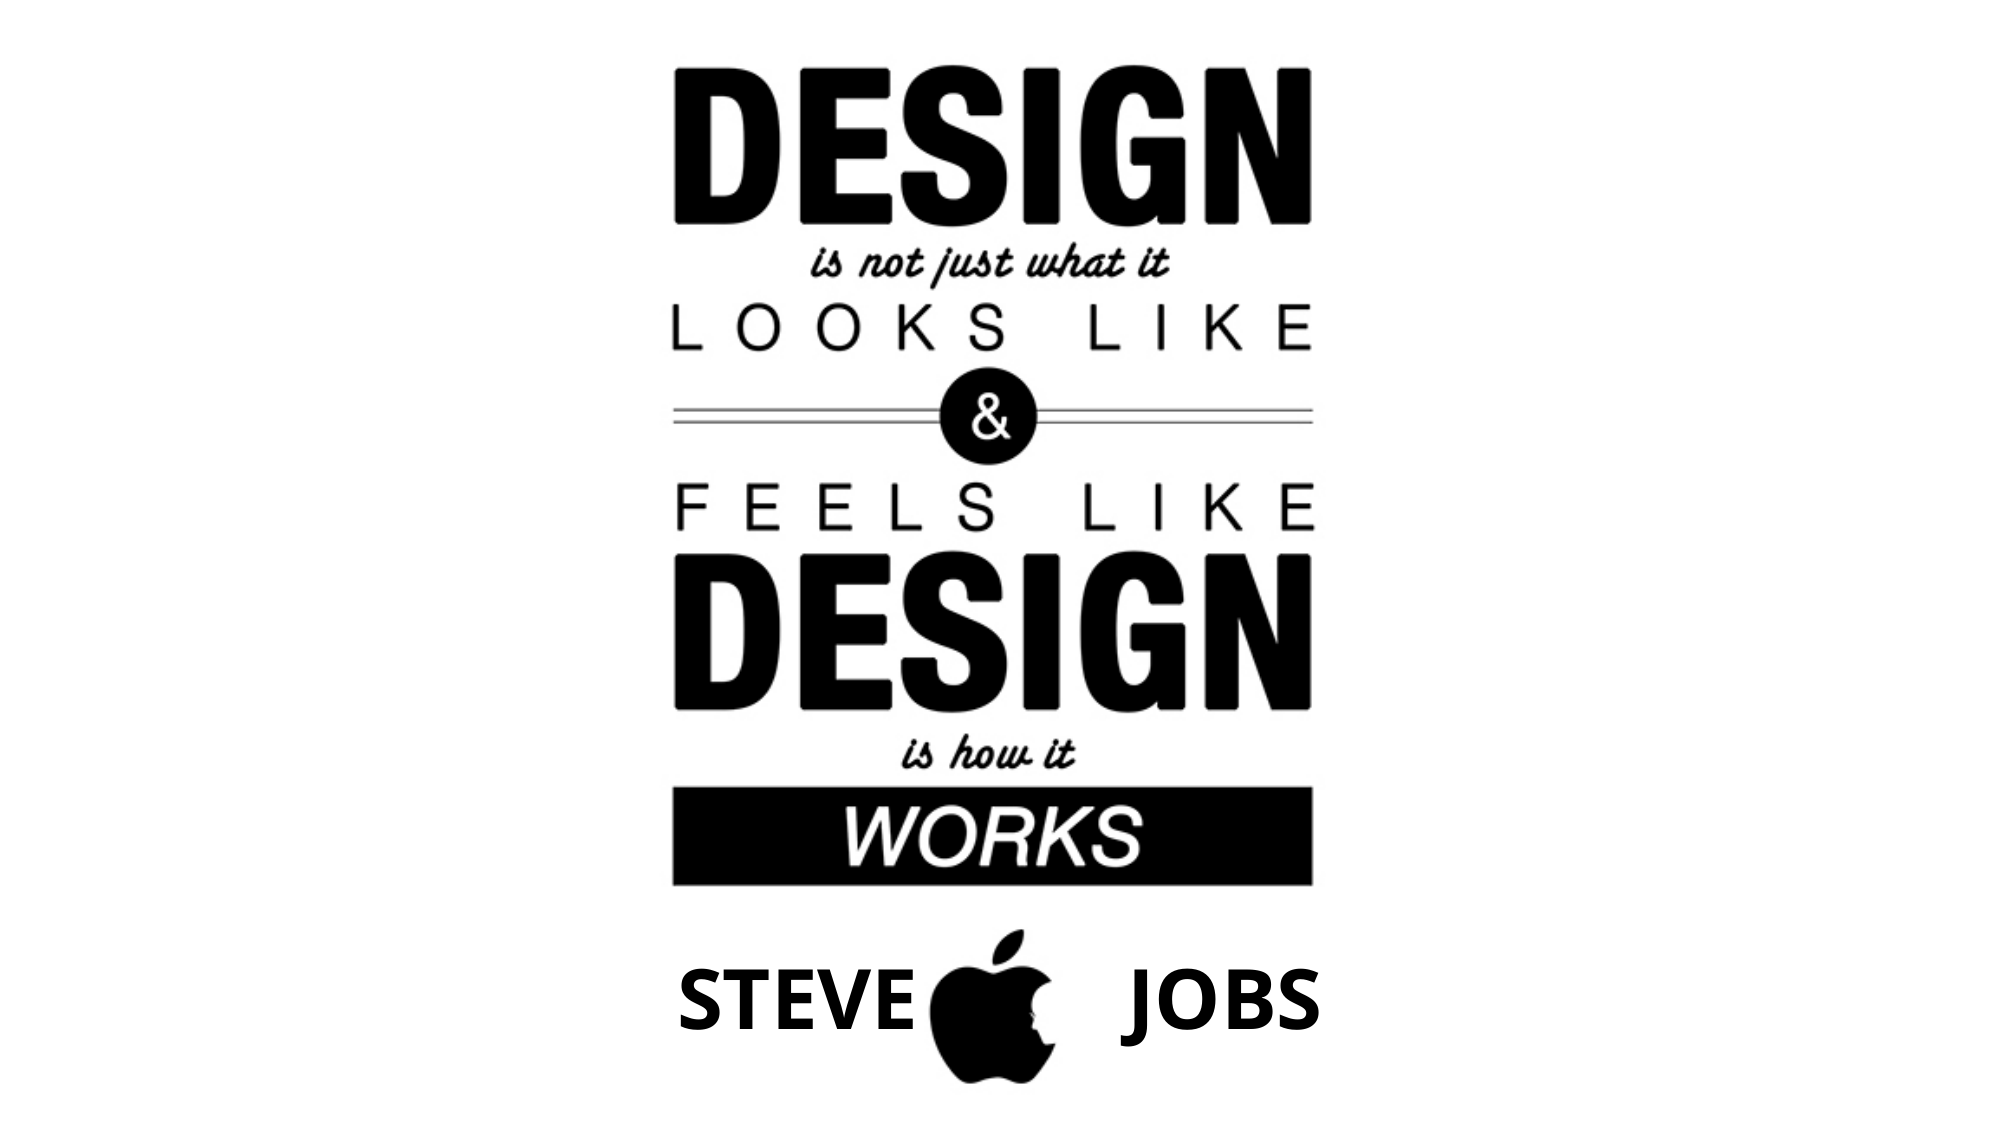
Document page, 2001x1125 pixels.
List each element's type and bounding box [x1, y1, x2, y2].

picture [480, 0, 1520, 1125]
